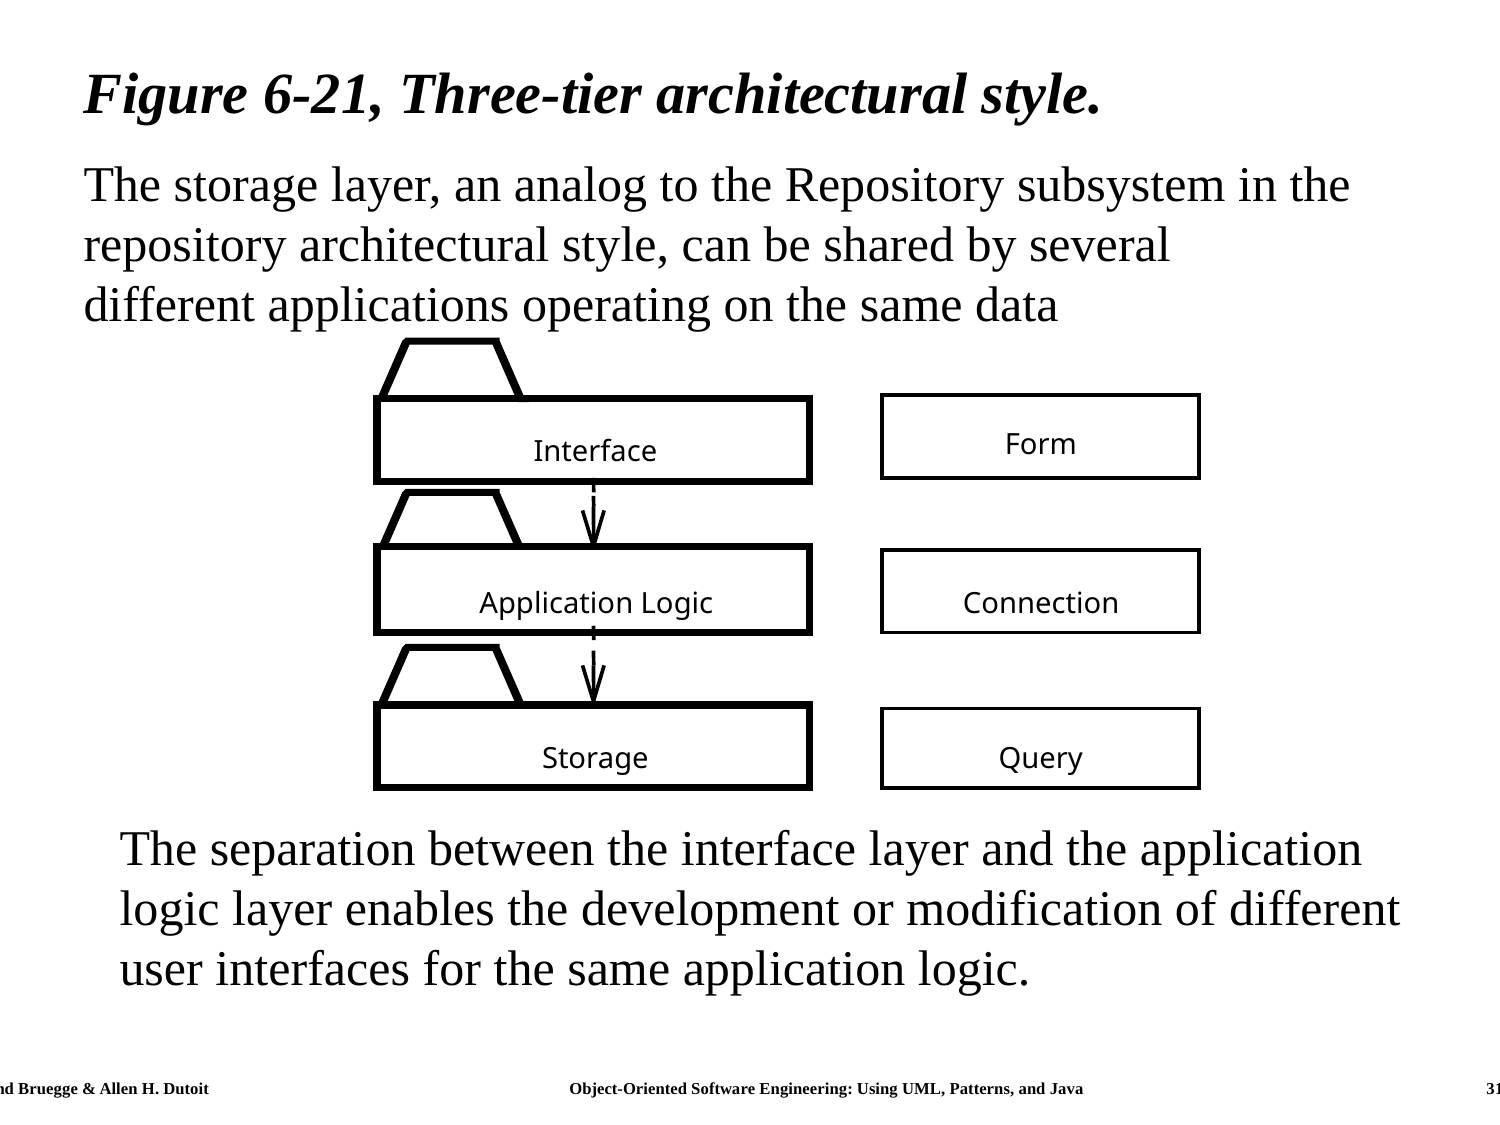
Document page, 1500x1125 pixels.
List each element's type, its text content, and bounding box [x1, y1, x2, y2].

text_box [376, 337, 1200, 788]
text_box The separation between the interface layer and the application logic layer enables the development or modification of different user interfaces for the same application logic. [104, 807, 1448, 1063]
title Figure 6-21, Three-tier architectural style. [68, 35, 1407, 153]
text_box The storage layer, an analog to the Repository subsystem in the repository architectural style, can be shared by several different applications operating on the same data [68, 143, 1370, 339]
